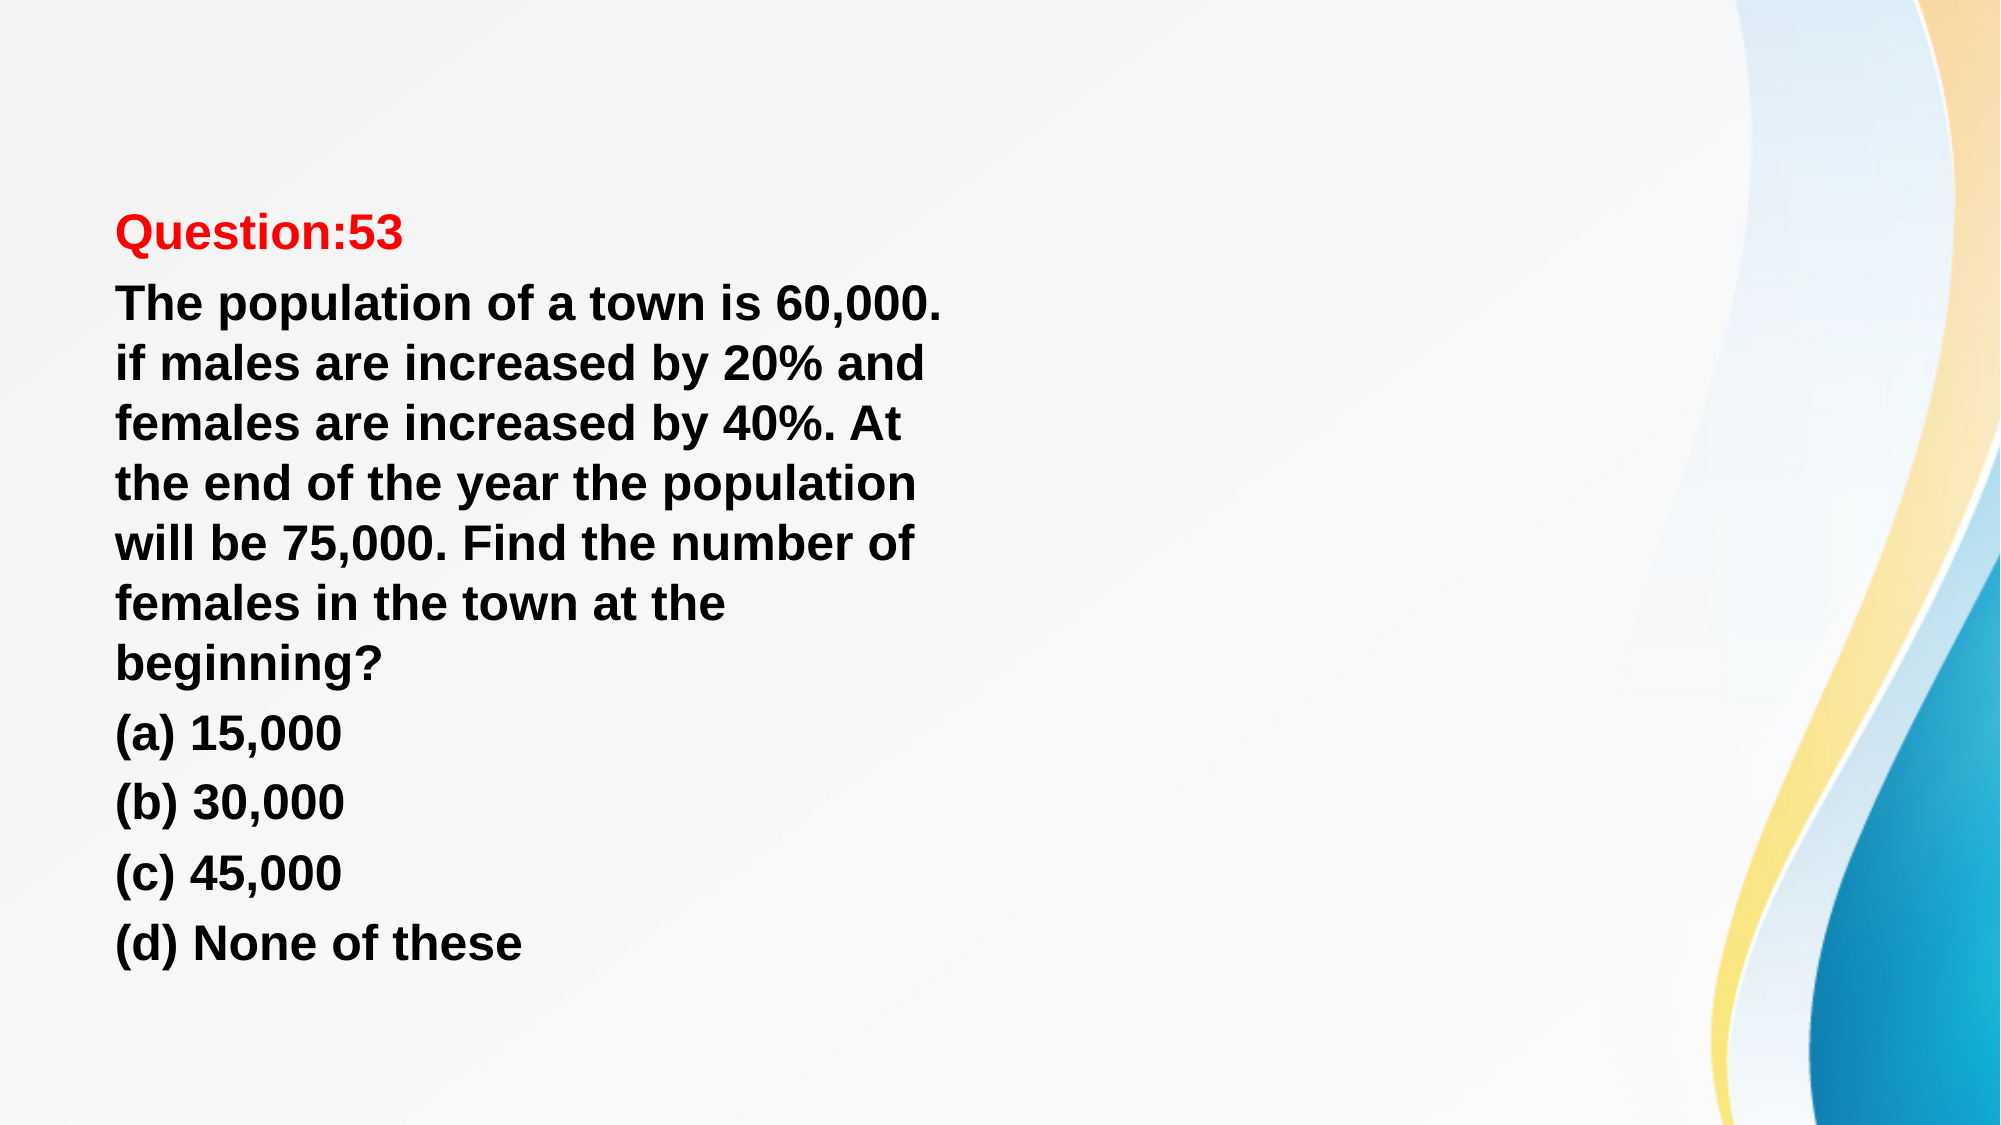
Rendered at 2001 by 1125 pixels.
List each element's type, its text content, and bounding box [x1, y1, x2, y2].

list Question:53 The population of a town is 60,000. if males are increased by 20% and females are increased by 40%. At the end of the year the population will be 75,000. Find the number of females in the town at the beginning? (a) 15,000 (b) 30,000 (c) 45,000 (d) None of these [99, 192, 984, 1006]
picture [0, 0, 2001, 1125]
